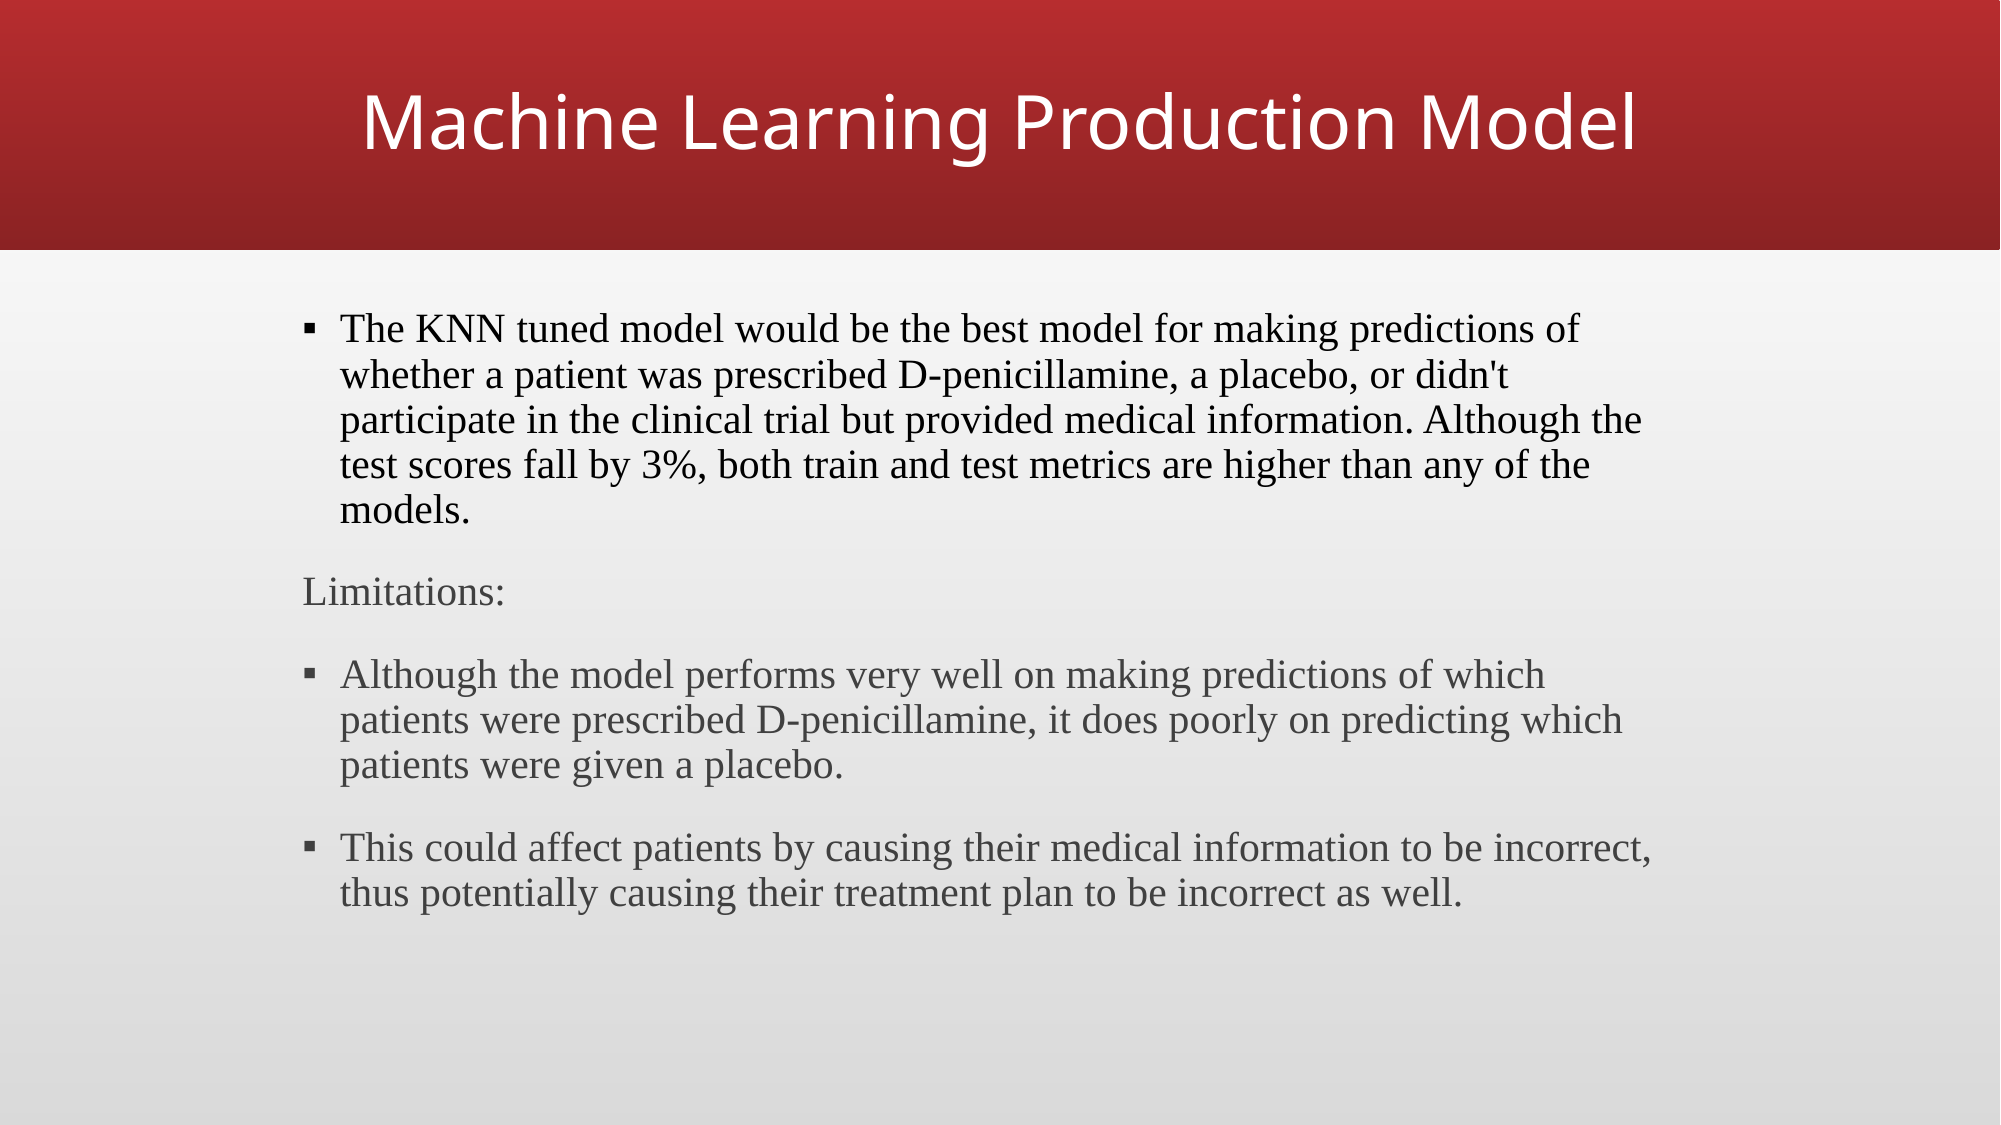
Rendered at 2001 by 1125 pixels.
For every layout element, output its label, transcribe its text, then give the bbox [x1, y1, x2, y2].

list The KNN tuned model would be the best model for making predictions of whether a patient was prescribed D-penicillamine, a placebo, or didn't participate in the clinical trial but provided medical information. Although the test scores fall by 3%, both train and test metrics are higher than any of the models. Limitations: Although the model performs very well on making predictions of which patients were prescribed D-penicillamine, it does poorly on predicting which patients were given a placebo. This could affect patients by causing their medical information to be incorrect, thus potentially causing their treatment plan to be incorrect as well. [287, 299, 1675, 1050]
title Machine Learning Production Model [174, 16, 1825, 234]
